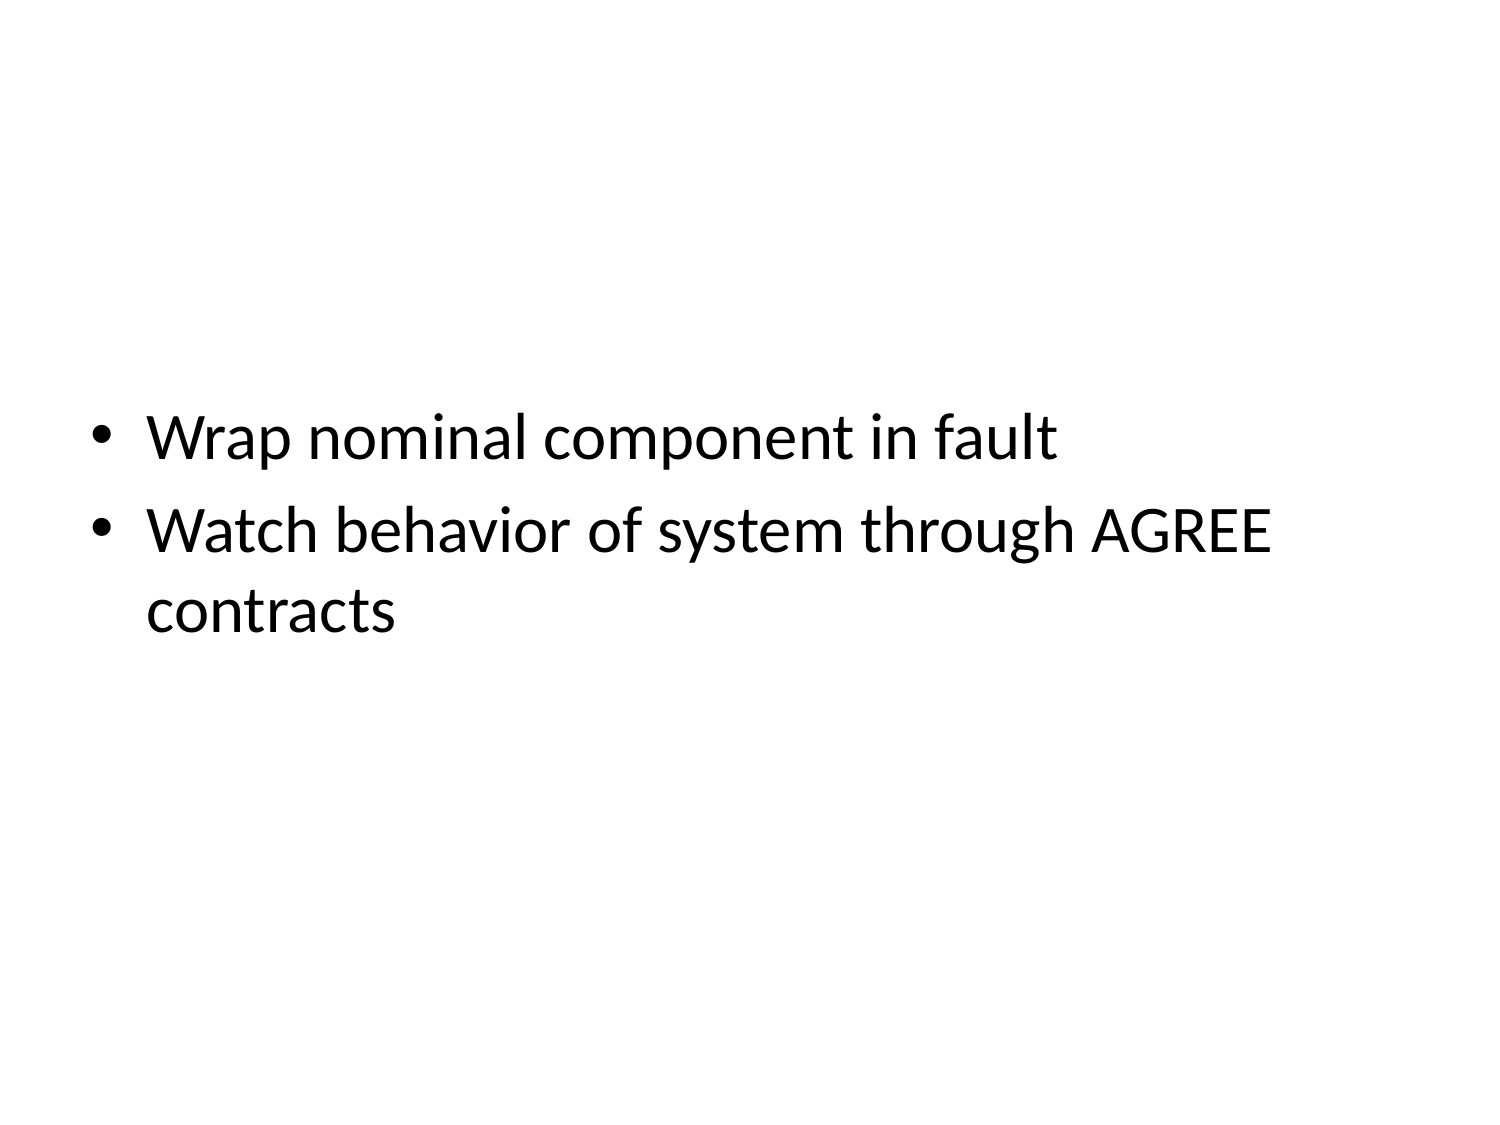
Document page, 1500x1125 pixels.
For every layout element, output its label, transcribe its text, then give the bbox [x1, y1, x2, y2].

list Wrap nominal component in fault Watch behavior of system through AGREE contracts [75, 385, 1425, 1005]
